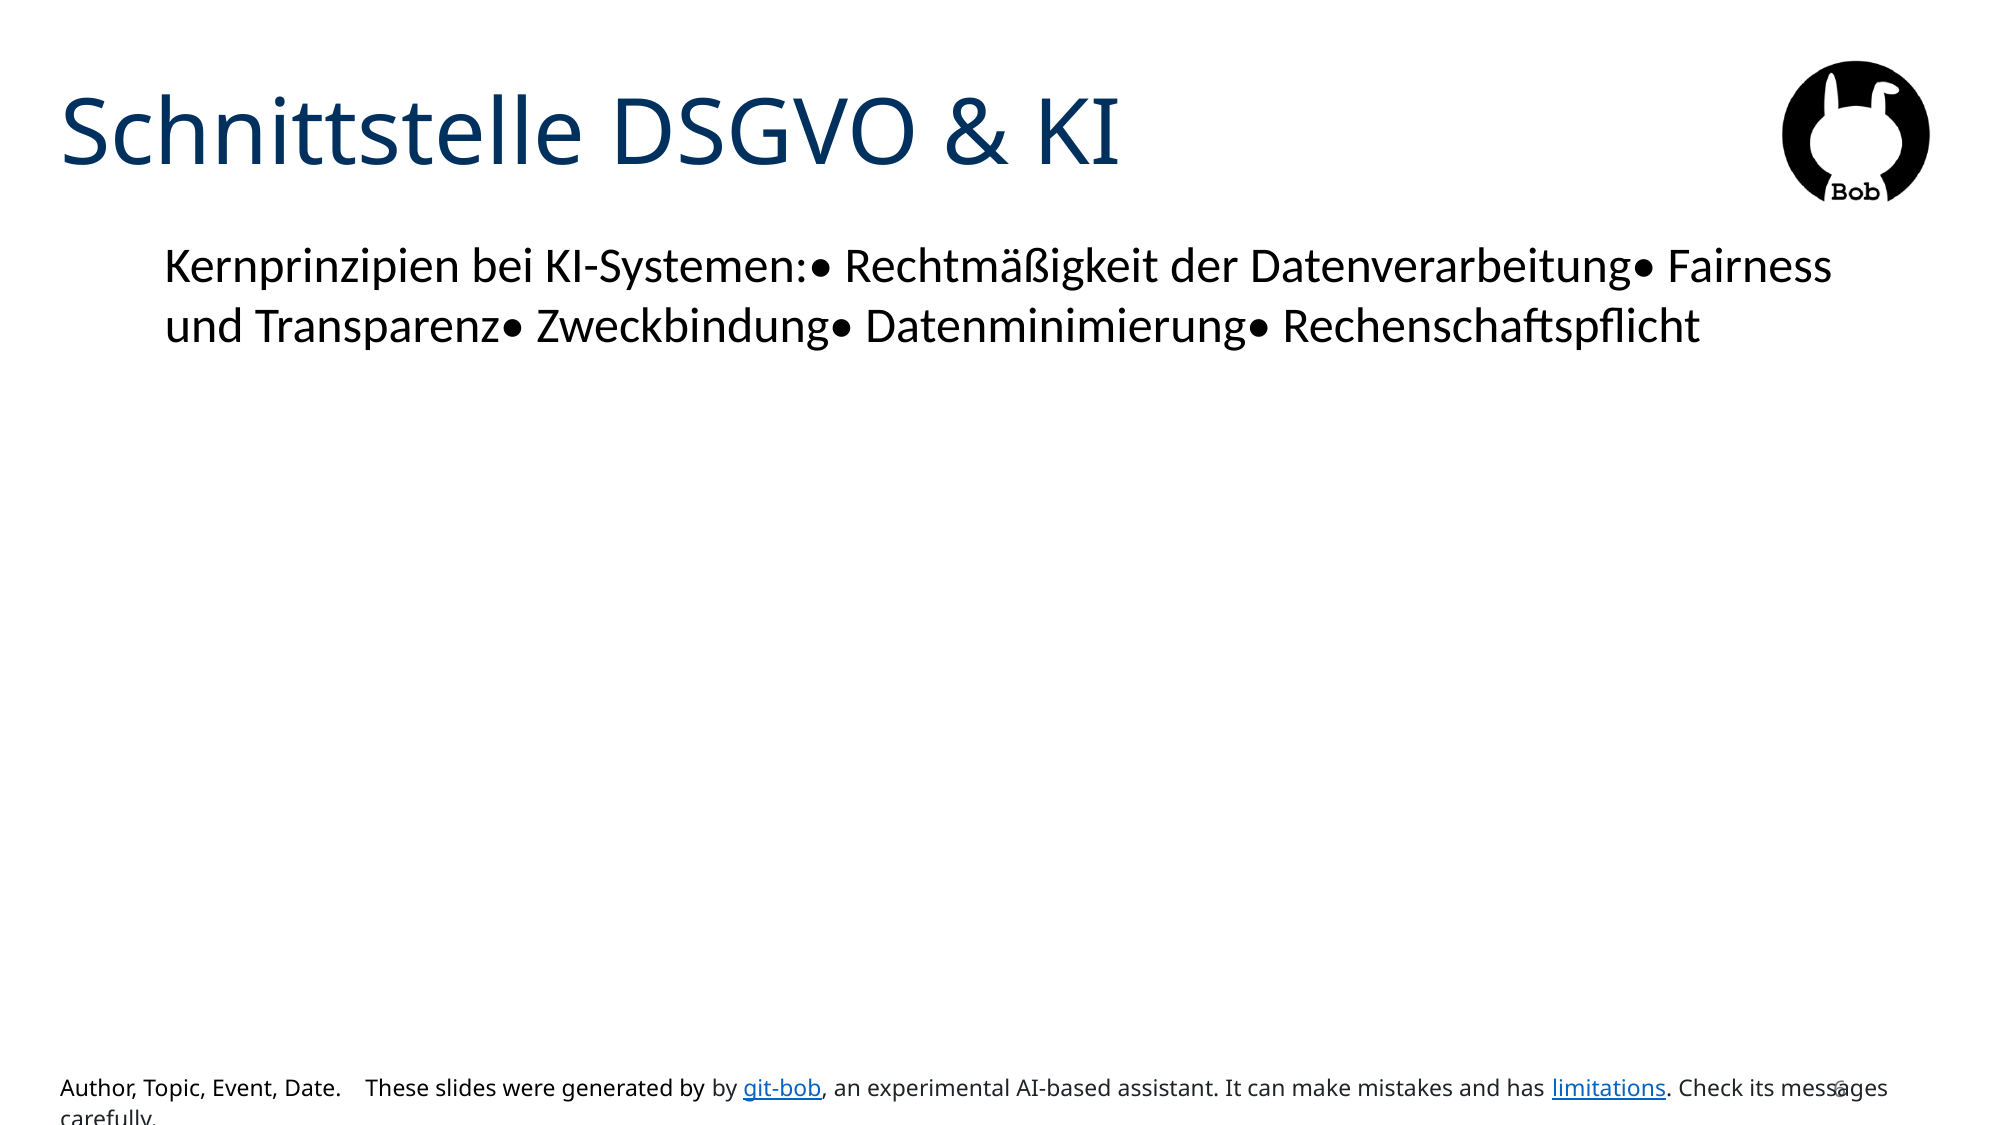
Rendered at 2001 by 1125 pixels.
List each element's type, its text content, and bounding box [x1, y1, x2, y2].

title Schnittstelle DSGVO & KI [45, 59, 1781, 210]
picture [1781, 59, 1931, 210]
text_box Kernprinzipien bei KI-Systemen:• Rechtmäßigkeit der Datenverarbeitung• Fairness und Transparenz• Zweckbindung• Datenminimierung• Rechenschaftspflicht [150, 224, 1925, 360]
